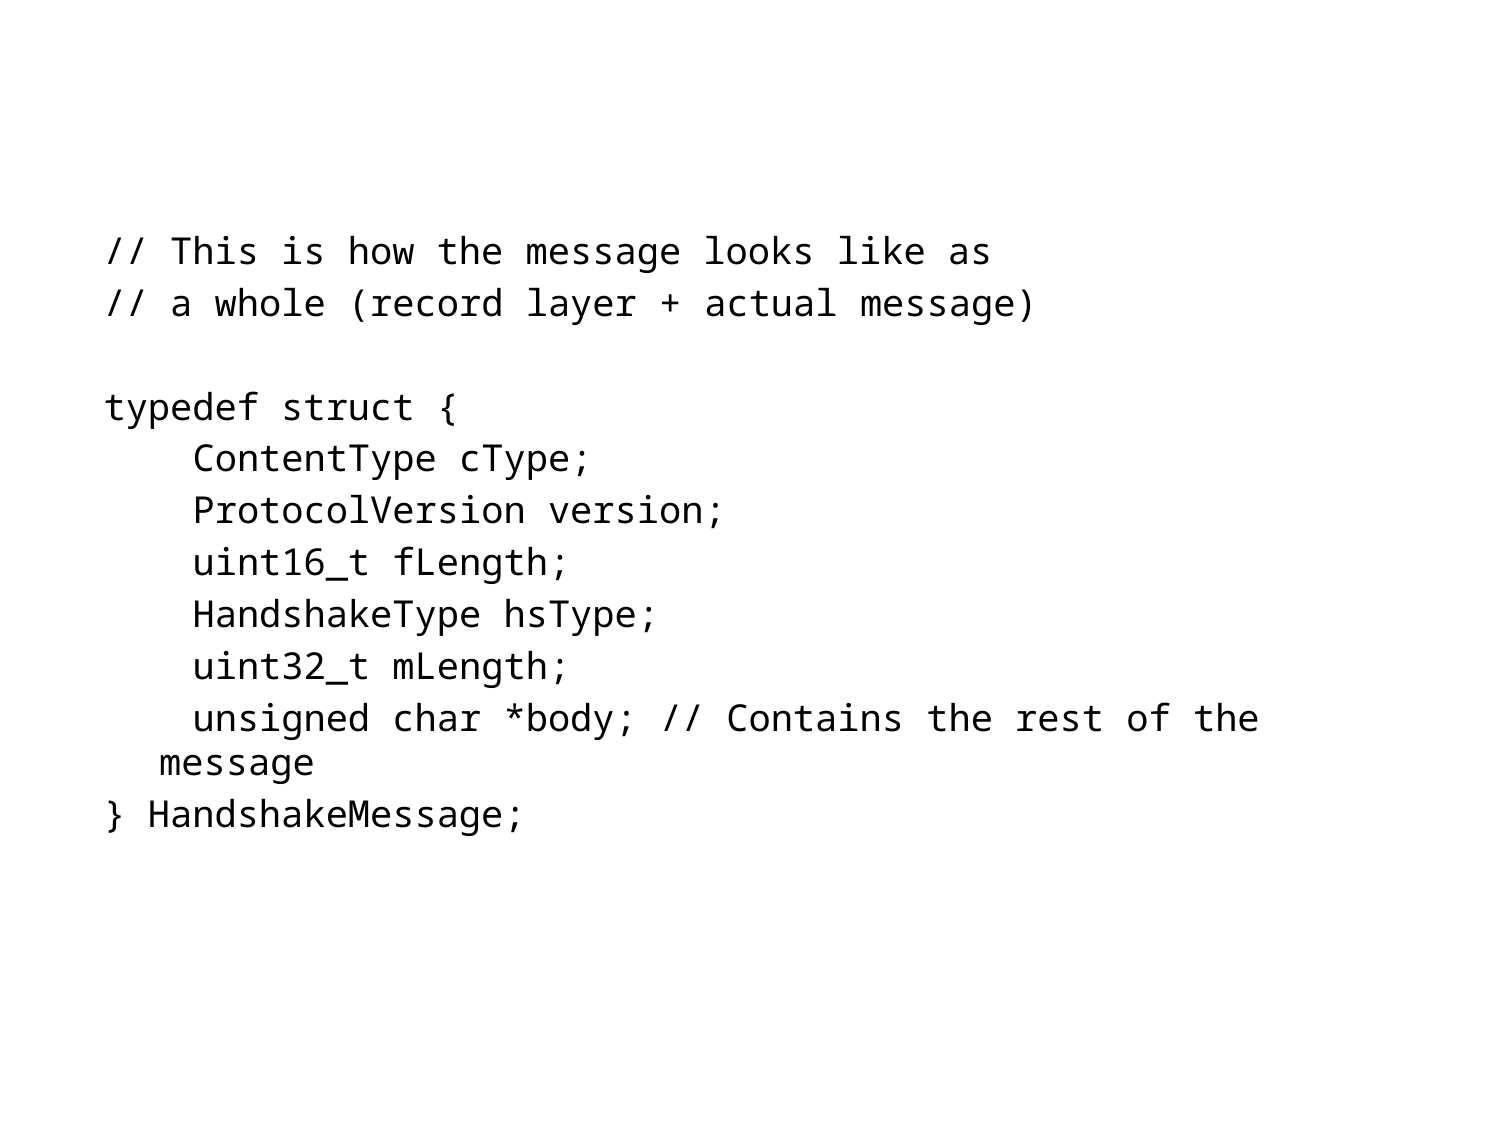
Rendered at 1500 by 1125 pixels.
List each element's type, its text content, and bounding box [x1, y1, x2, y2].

list // This is how the message looks like as // a whole (record layer + actual message) typedef struct { ContentType cType; ProtocolVersion version; uint16_t fLength; HandshakeType hsType; uint32_t mLength; unsigned char *body; // Contains the rest of the message } HandshakeMessage; [88, 219, 1439, 846]
